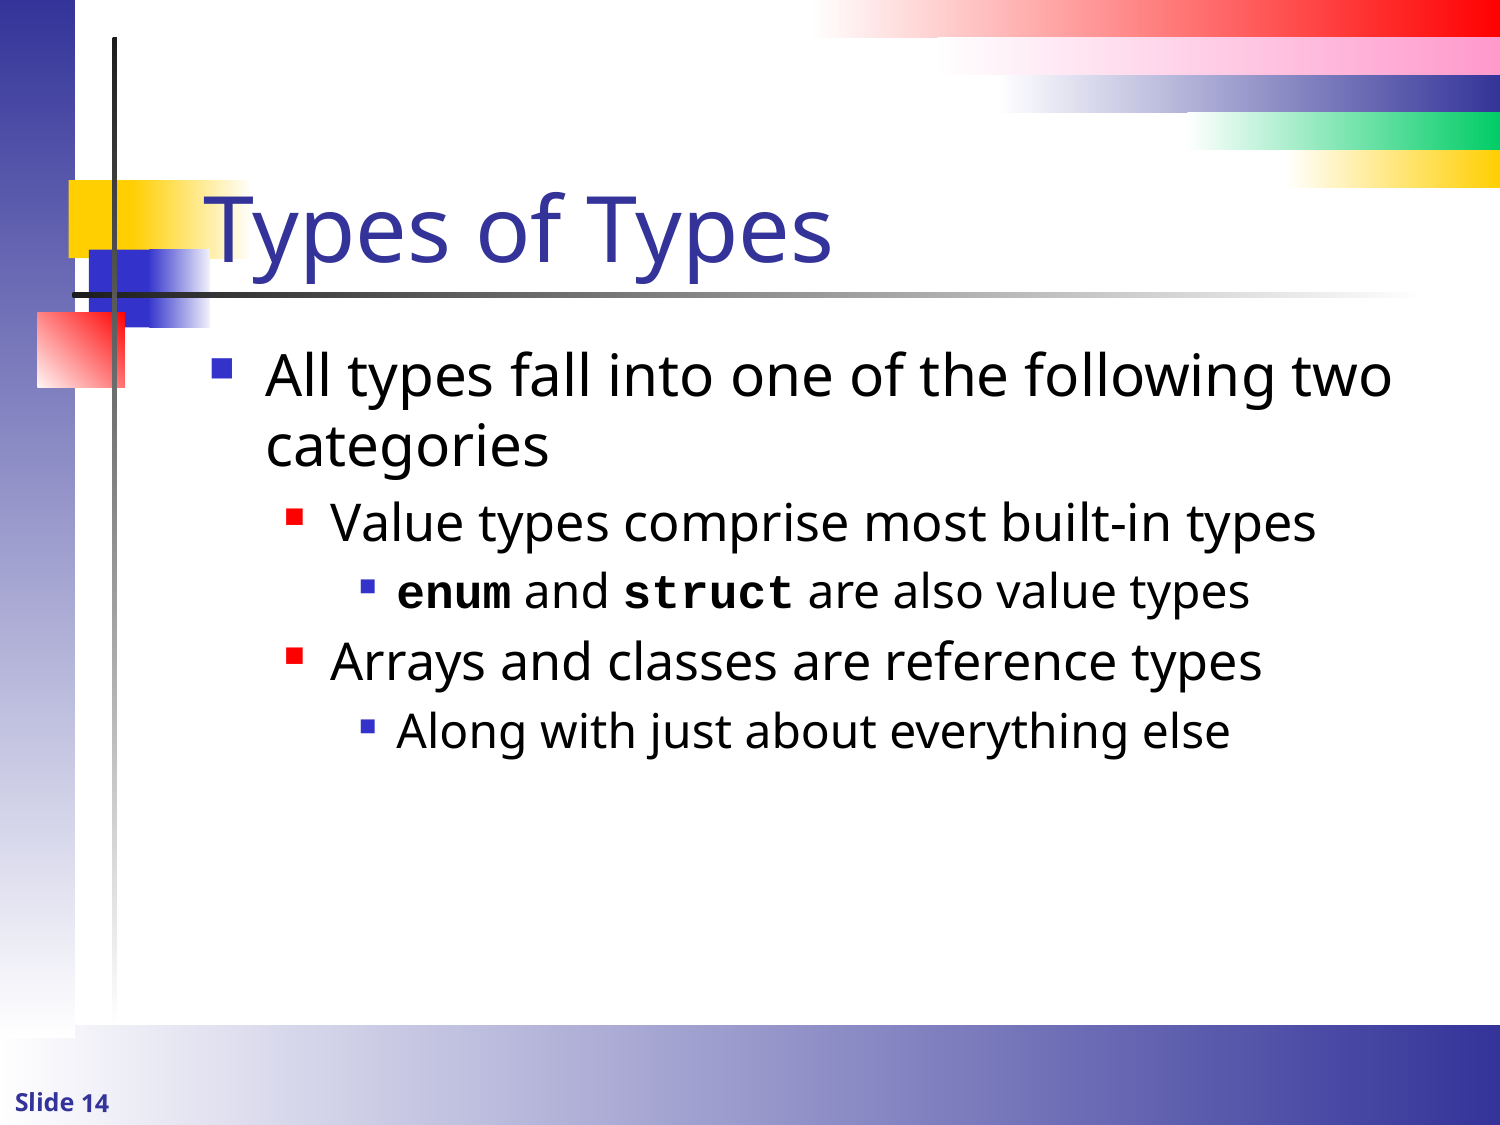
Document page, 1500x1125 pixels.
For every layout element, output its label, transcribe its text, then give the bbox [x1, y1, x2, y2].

title Types of Types [188, 101, 1468, 289]
list All types fall into one of the following two categories Value types comprise most built-in types enum and struct are also value types Arrays and classes are reference types Along with just about everything else [193, 330, 1470, 1007]
